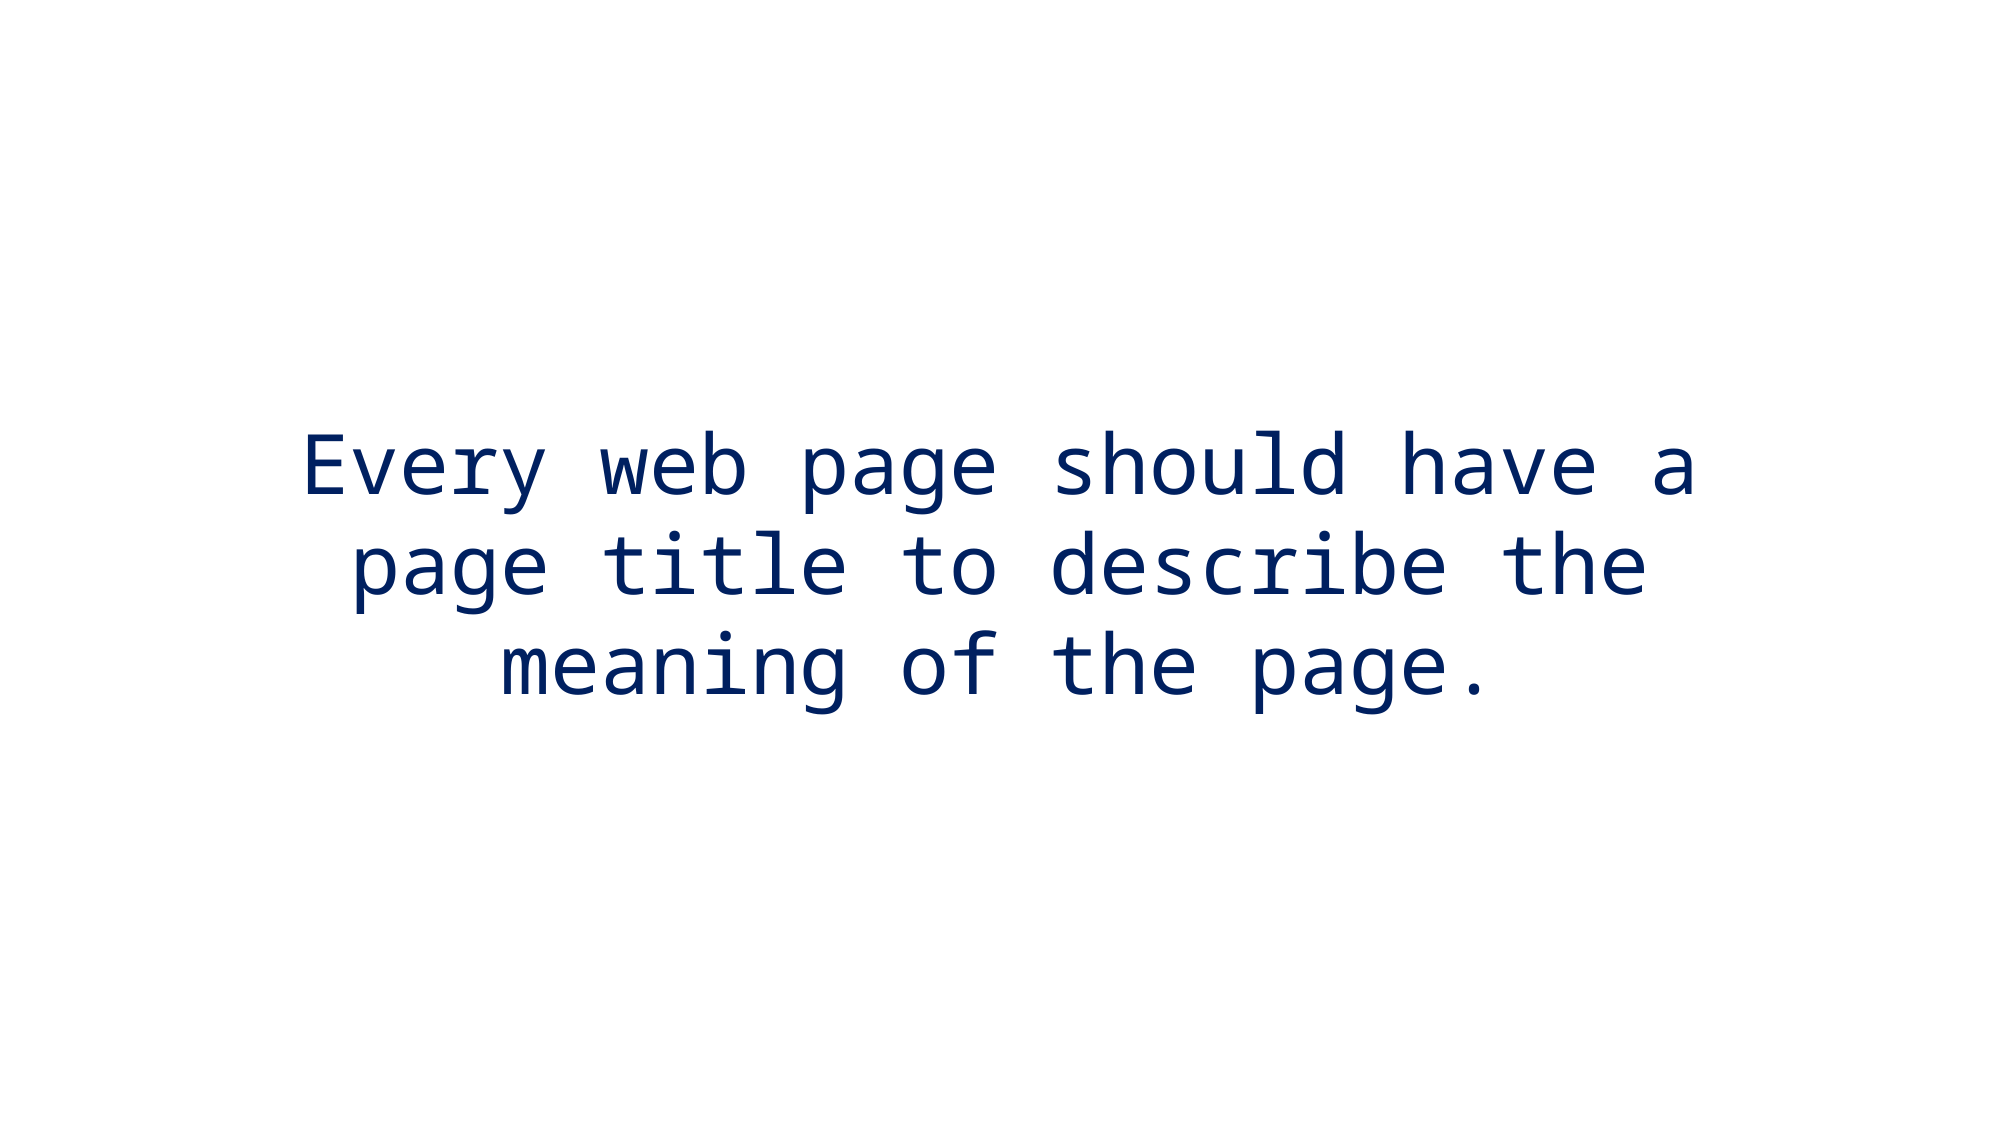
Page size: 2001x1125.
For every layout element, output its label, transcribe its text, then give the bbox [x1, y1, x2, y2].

text_box Every web page should have a page title to describe the meaning of the page. [228, 403, 1772, 719]
